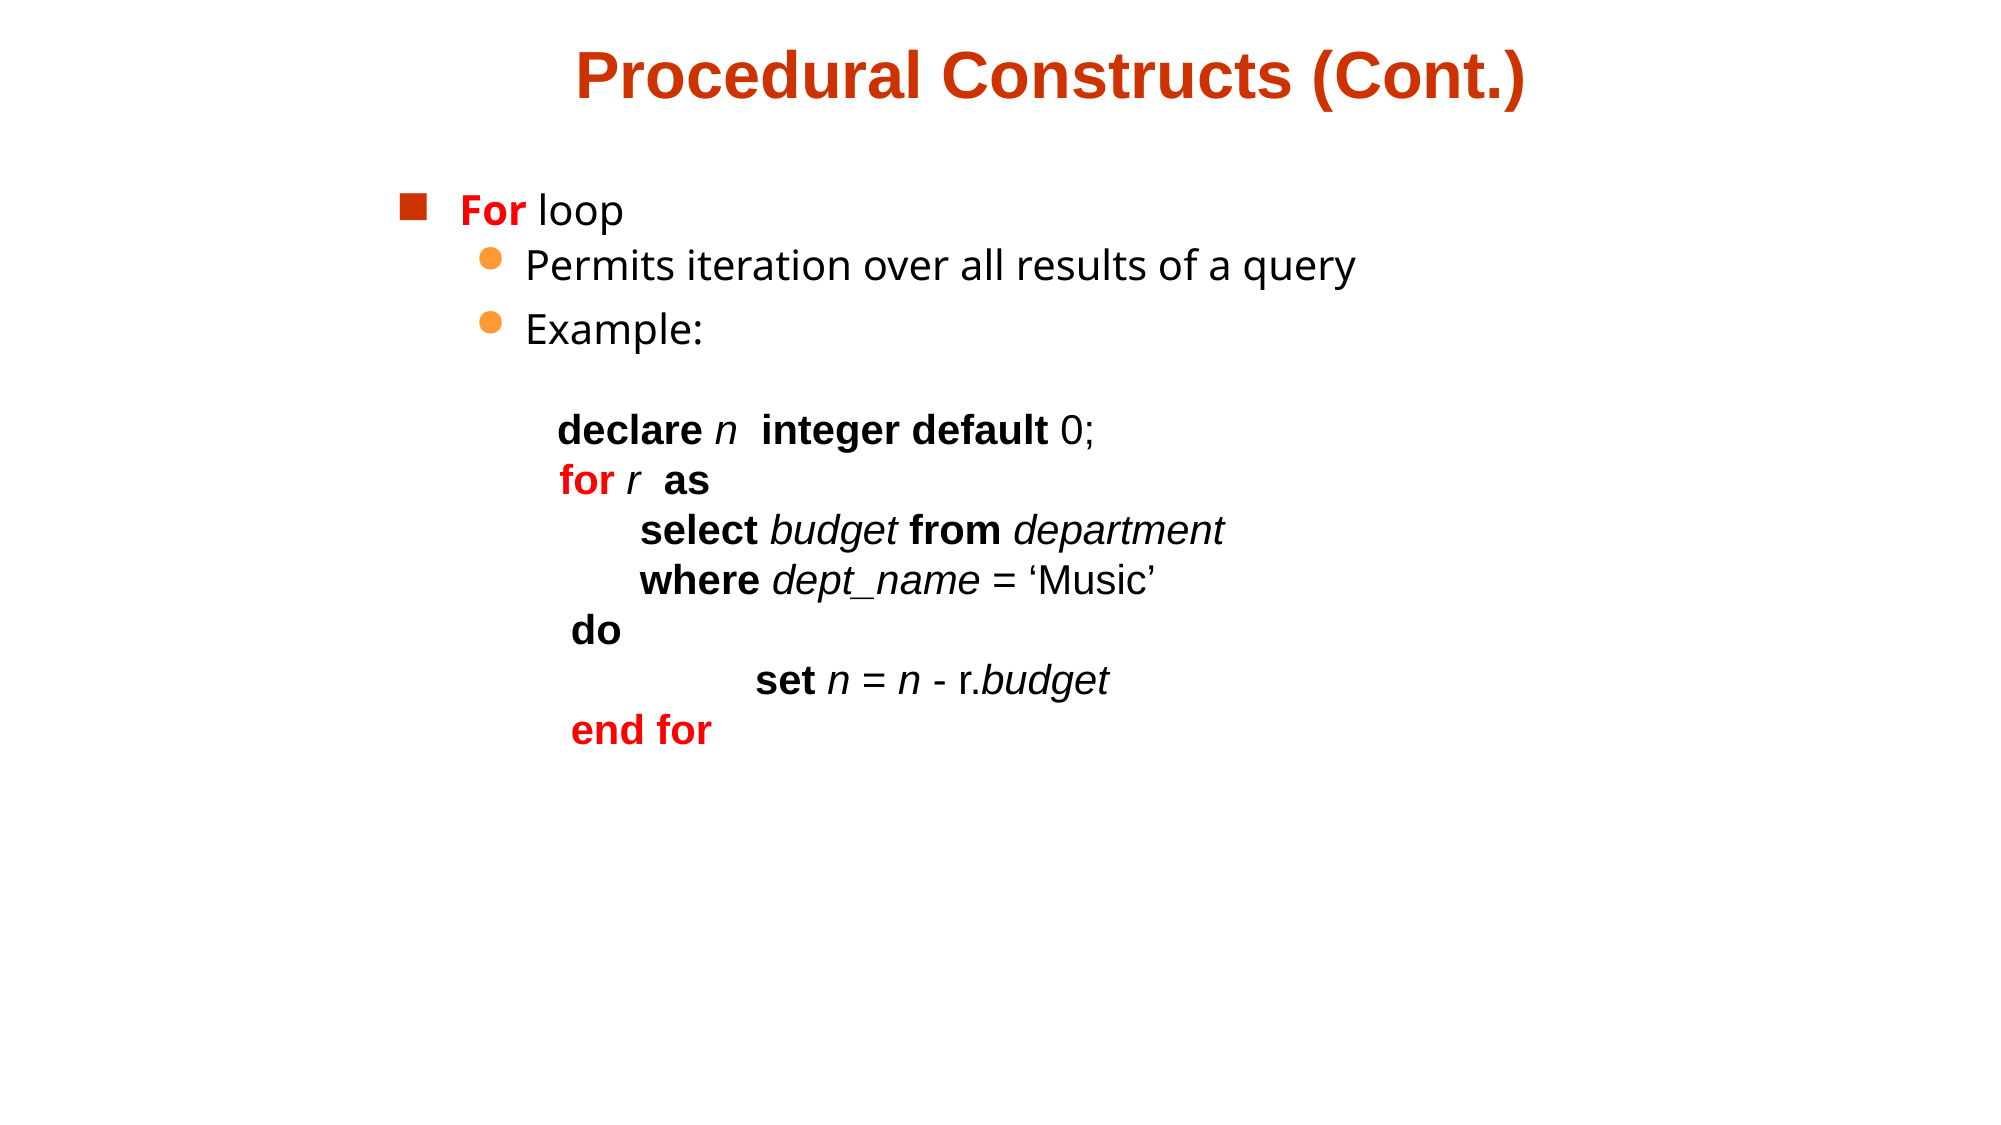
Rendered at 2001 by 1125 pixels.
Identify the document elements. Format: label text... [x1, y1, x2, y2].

list For loop Permits iteration over all results of a query Example: declare n integer default 0; for r as select budget from department where dept_name = ‘Music’ do set n = n - r.budget end for [387, 186, 1645, 991]
title Procedural Constructs (Cont.) [167, 18, 1935, 120]
